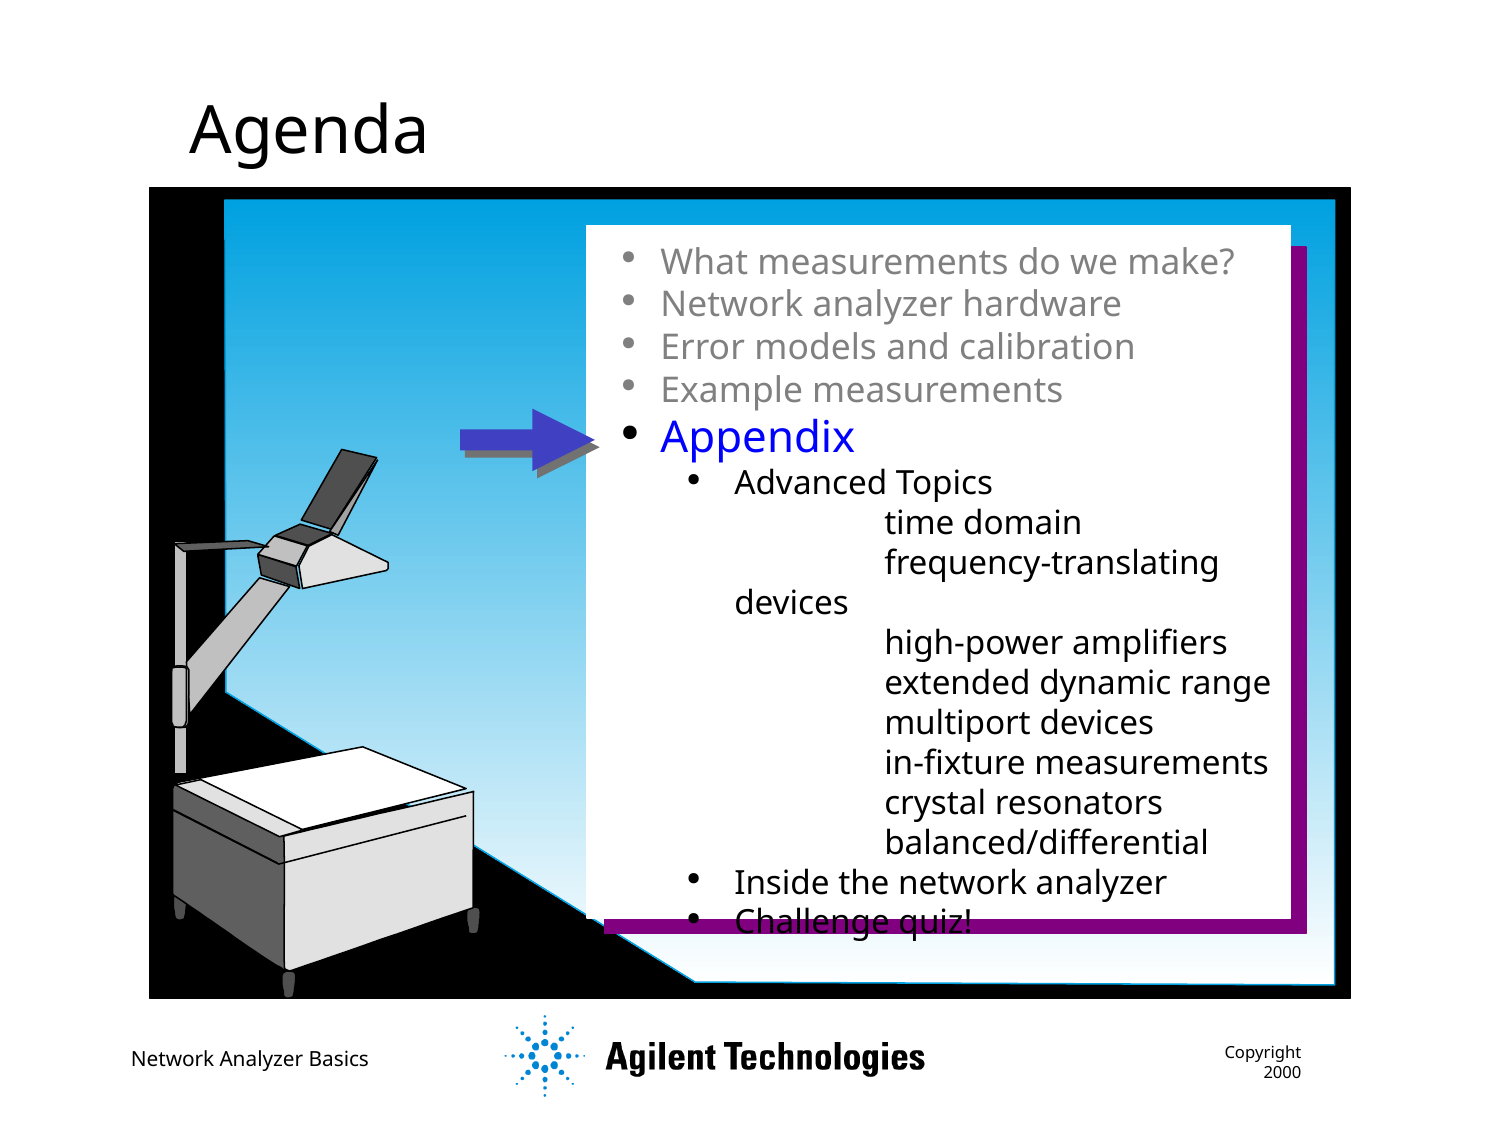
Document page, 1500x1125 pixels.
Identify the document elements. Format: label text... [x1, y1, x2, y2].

footer Network Analyzer Basics [130, 1045, 531, 1074]
text_box Agenda [189, 86, 1500, 163]
slide_number Copyright 2000 [1204, 1041, 1302, 1080]
picture [488, 1003, 940, 1112]
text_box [149, 187, 1351, 999]
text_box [459, 439, 600, 448]
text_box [586, 225, 1307, 934]
